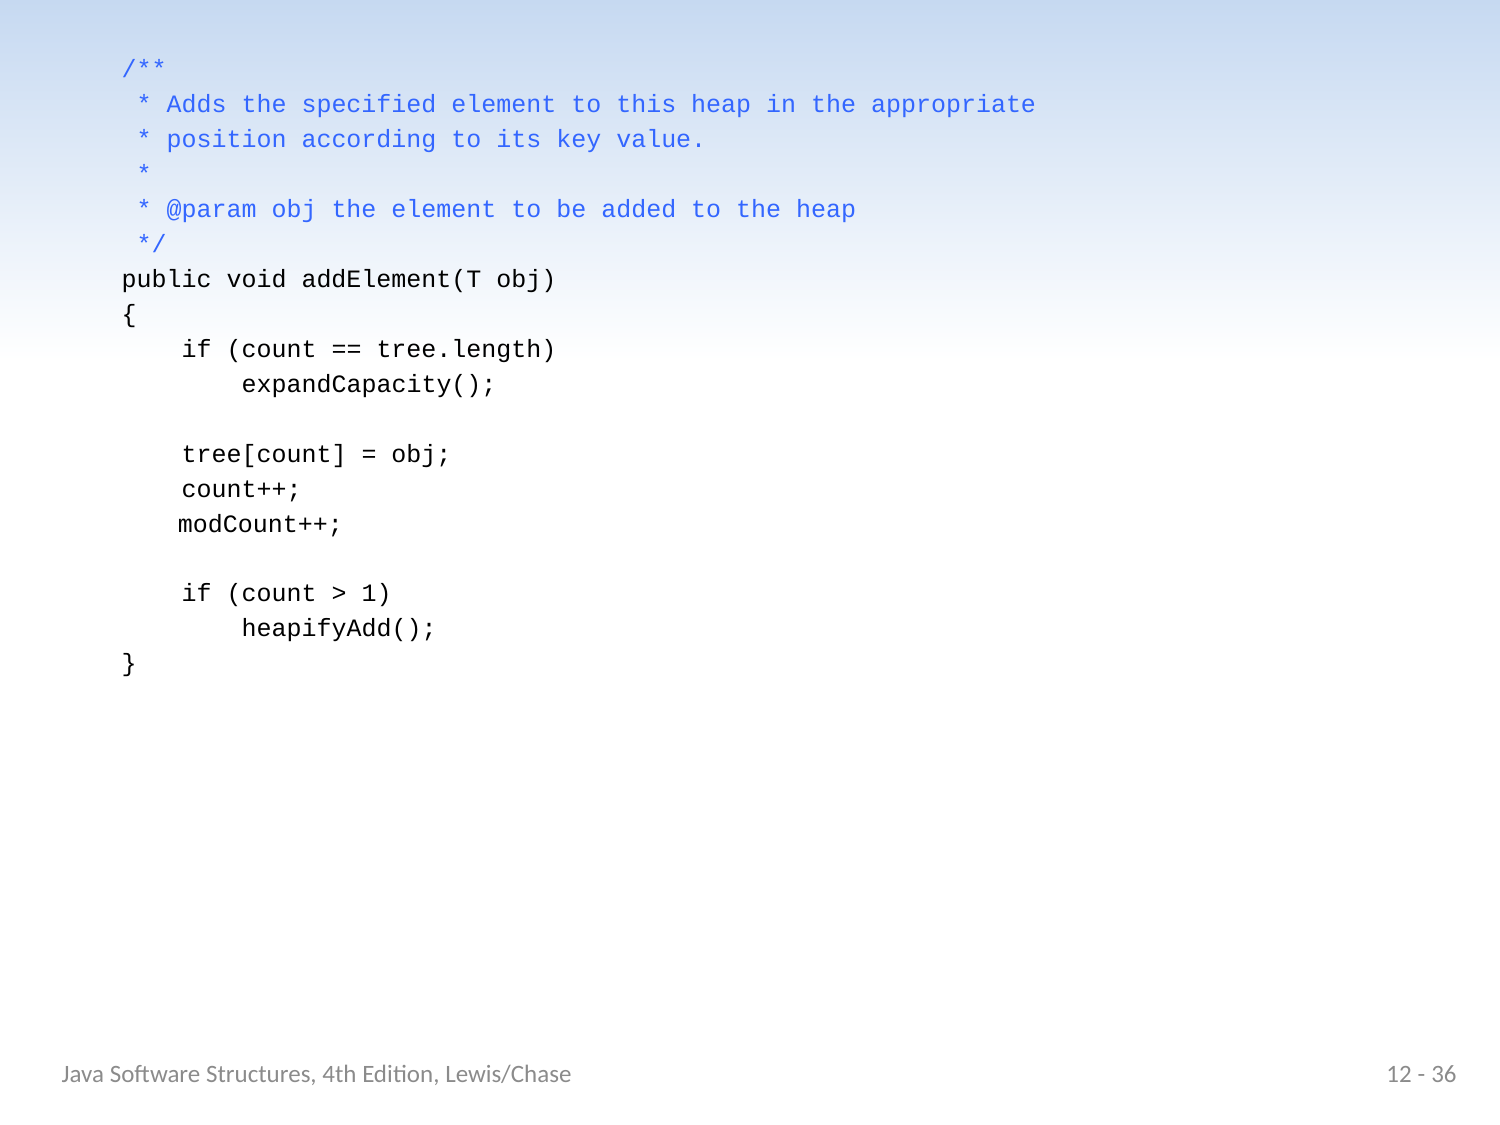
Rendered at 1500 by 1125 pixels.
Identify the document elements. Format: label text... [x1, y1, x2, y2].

slide_number 12 - 36 [1122, 1042, 1472, 1103]
list /** * Adds the specified element to this heap in the appropriate * position according to its key value. * * @param obj the element to be added to the heap */ public void addElement(T obj) { if (count == tree.length) expandCapacity(); tree[count] = obj; count++; modCount++; if (count > 1) heapifyAdd(); } [46, 45, 1473, 1043]
footer Java Software Structures, 4th Edition, Lewis/Chase [46, 1042, 1122, 1103]
